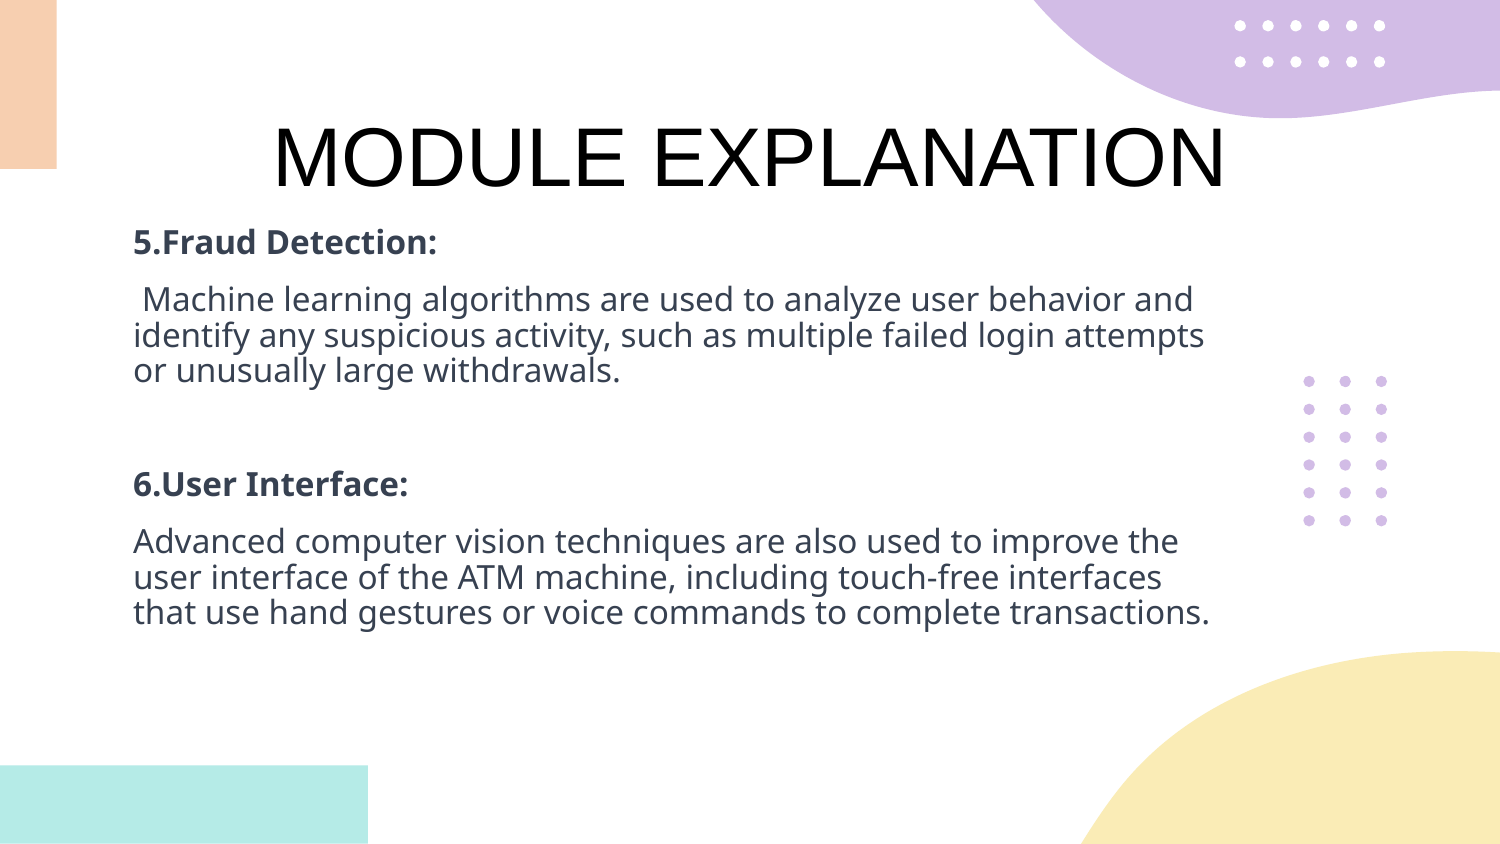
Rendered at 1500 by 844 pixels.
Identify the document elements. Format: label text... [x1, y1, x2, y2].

text_box [0, 0, 57, 169]
text_box [1080, 651, 1500, 844]
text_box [1303, 375, 1388, 527]
title MODULE EXPLANATION [118, 87, 1382, 182]
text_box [1285, 0, 1334, 120]
list 5.Fraud Detection: Machine learning algorithms are used to analyze user behavior and identify any suspicious activity, such as multiple failed login attempts or unusually large withdrawals. 6.User Interface: Advanced computer vision techniques are also used to improve the user interface of the ATM machine, including touch-free interfaces that use hand gestures or voice commands to complete transactions. [118, 210, 1249, 693]
